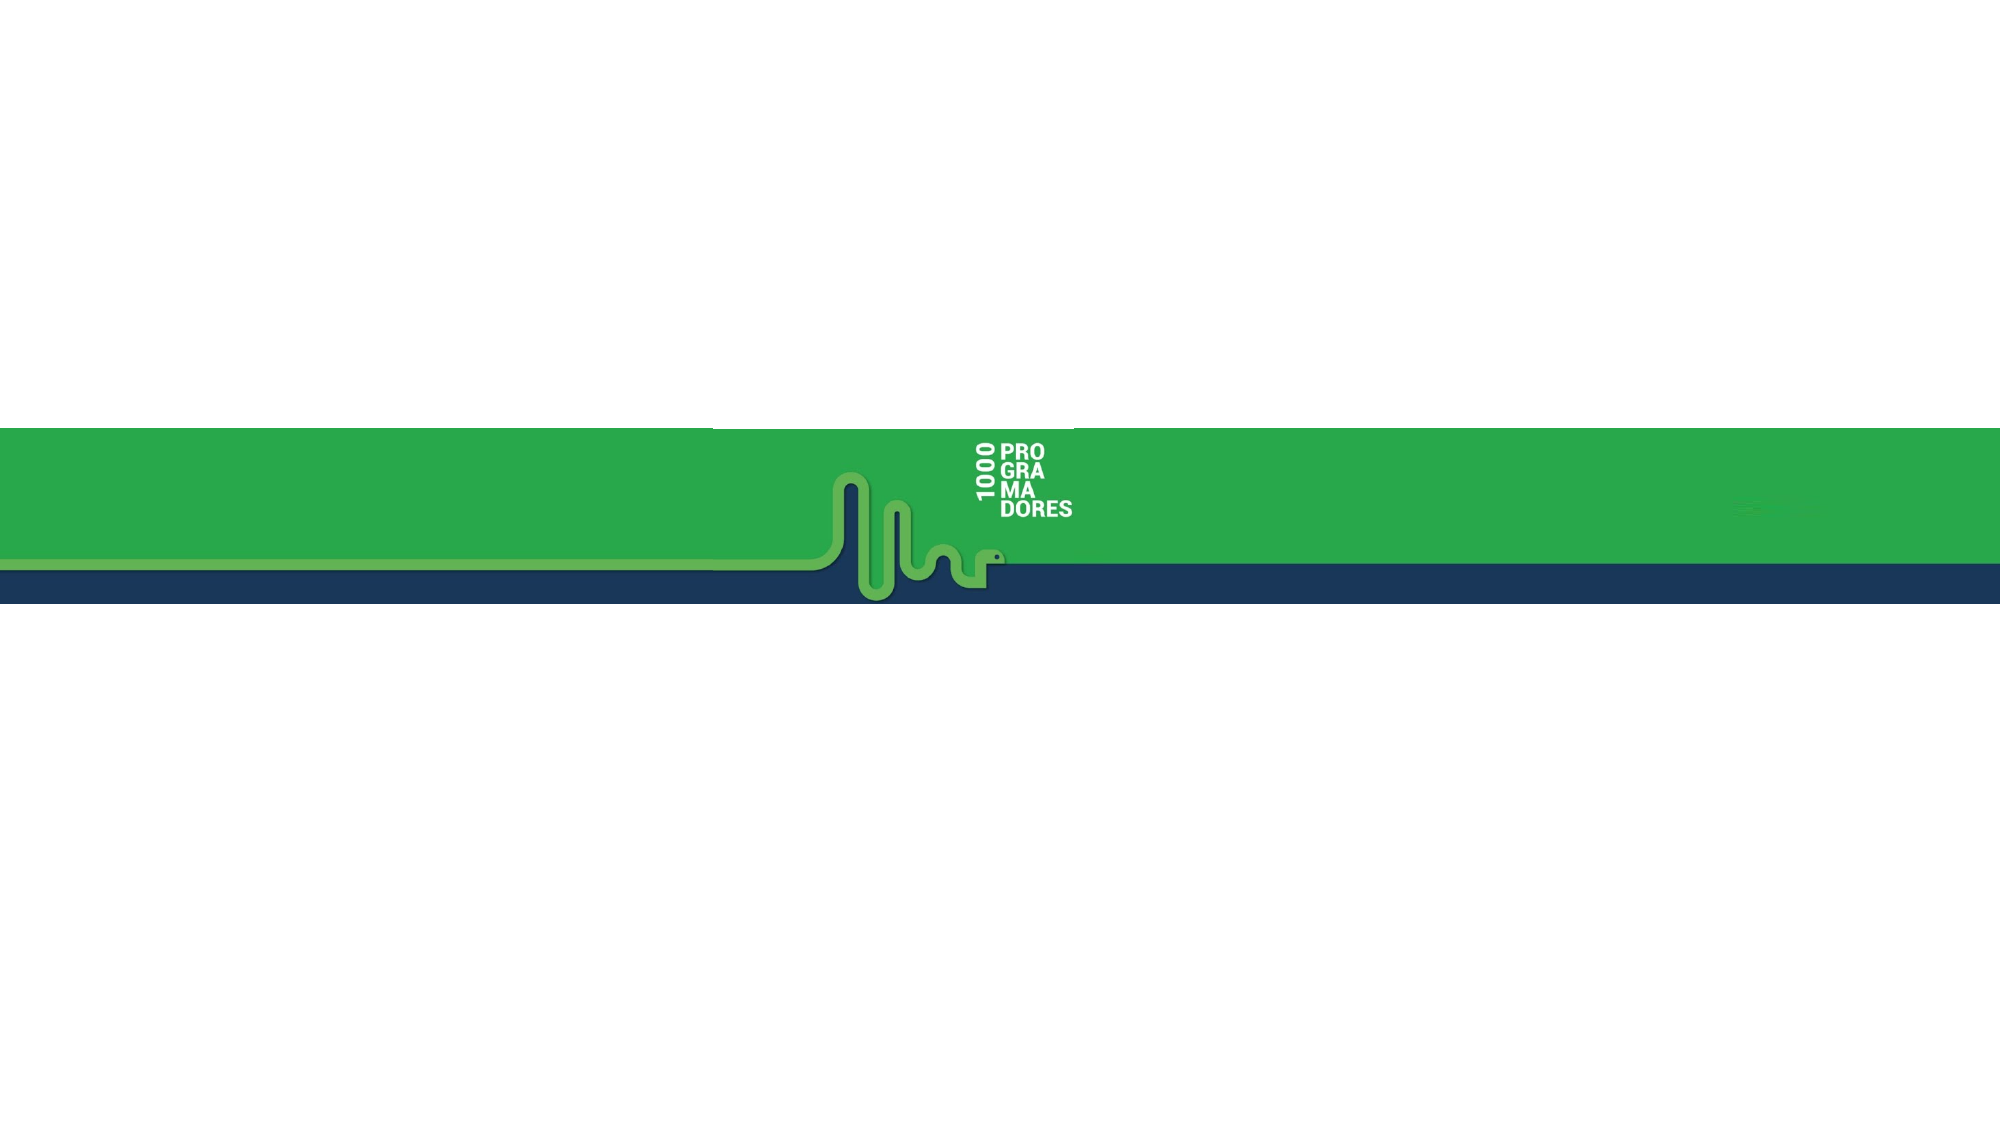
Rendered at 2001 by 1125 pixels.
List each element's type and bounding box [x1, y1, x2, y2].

picture [0, 428, 2000, 604]
